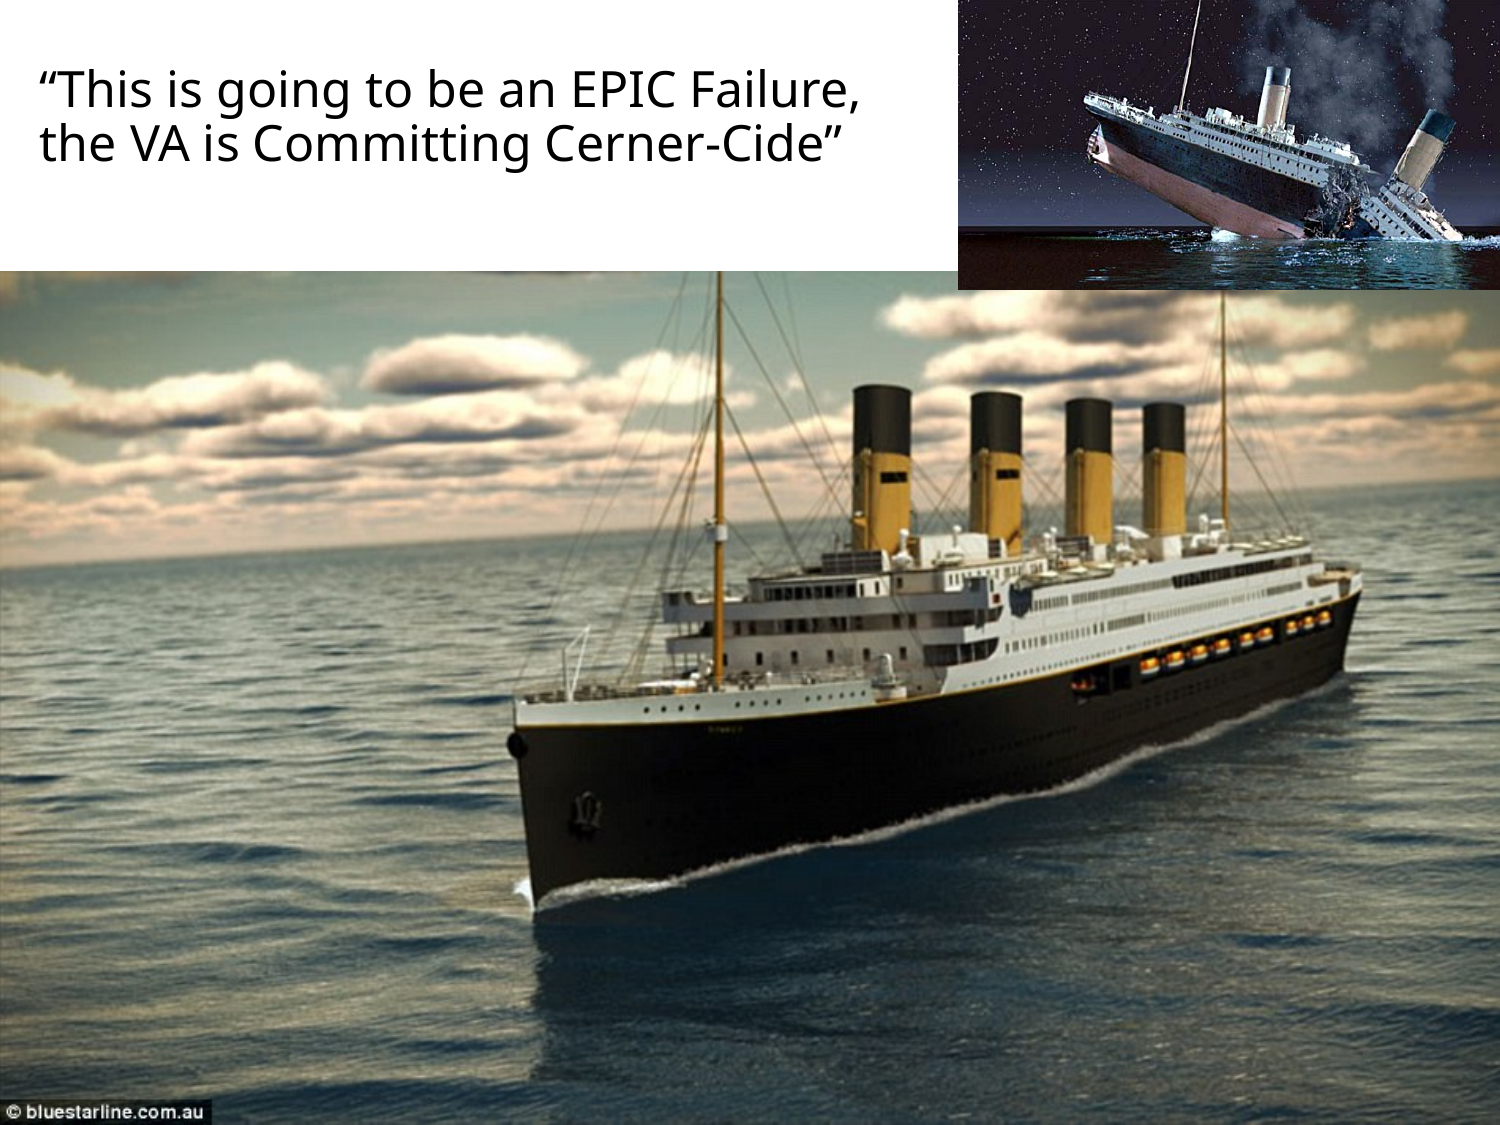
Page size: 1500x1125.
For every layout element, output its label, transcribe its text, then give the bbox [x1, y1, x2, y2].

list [0, 271, 1500, 1125]
title “This is going to be an EPIC Failure, the VA is Committing Cerner-Cide” [24, 24, 913, 213]
picture [958, 0, 1500, 290]
